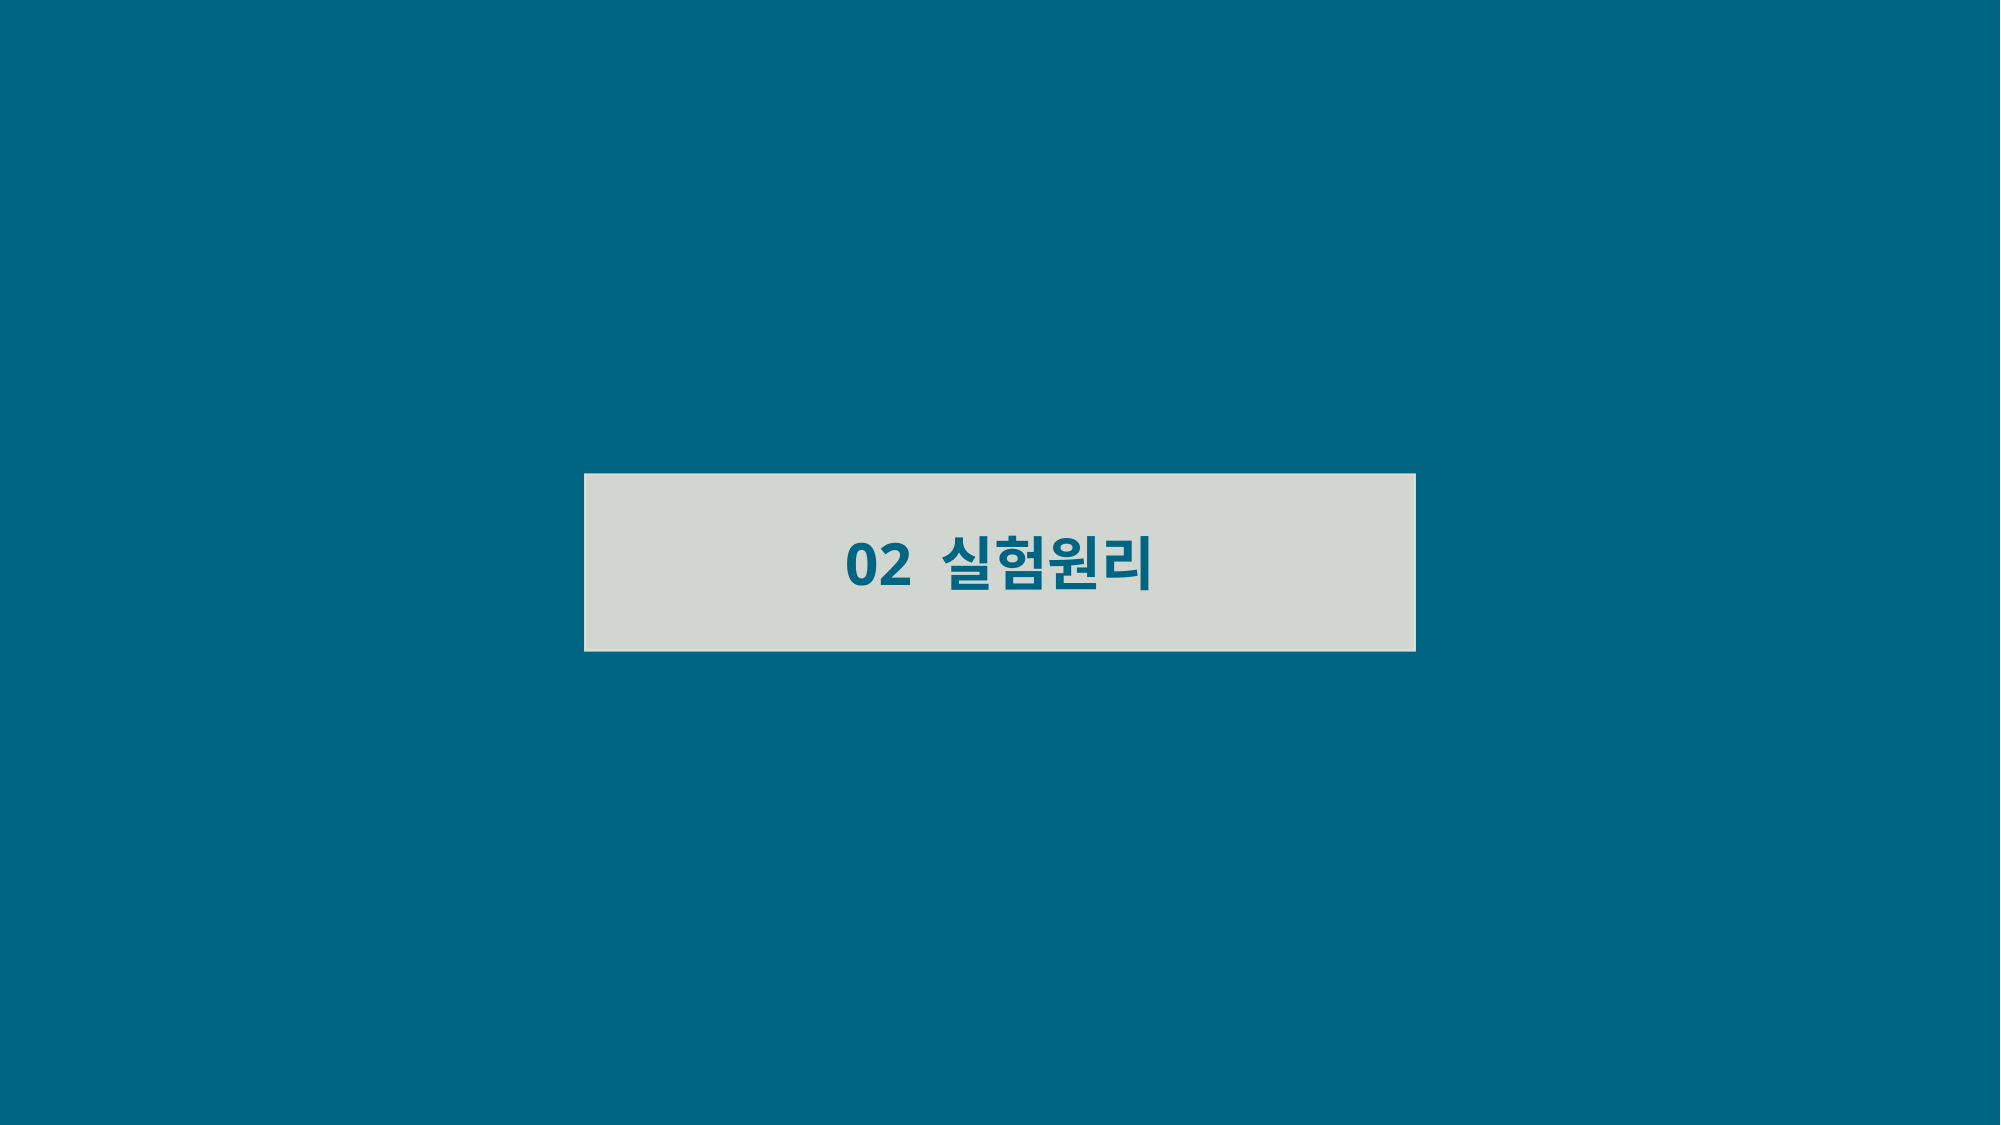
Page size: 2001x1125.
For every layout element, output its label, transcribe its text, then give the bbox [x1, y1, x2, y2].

text_box 02 실험원리 [584, 473, 1416, 652]
